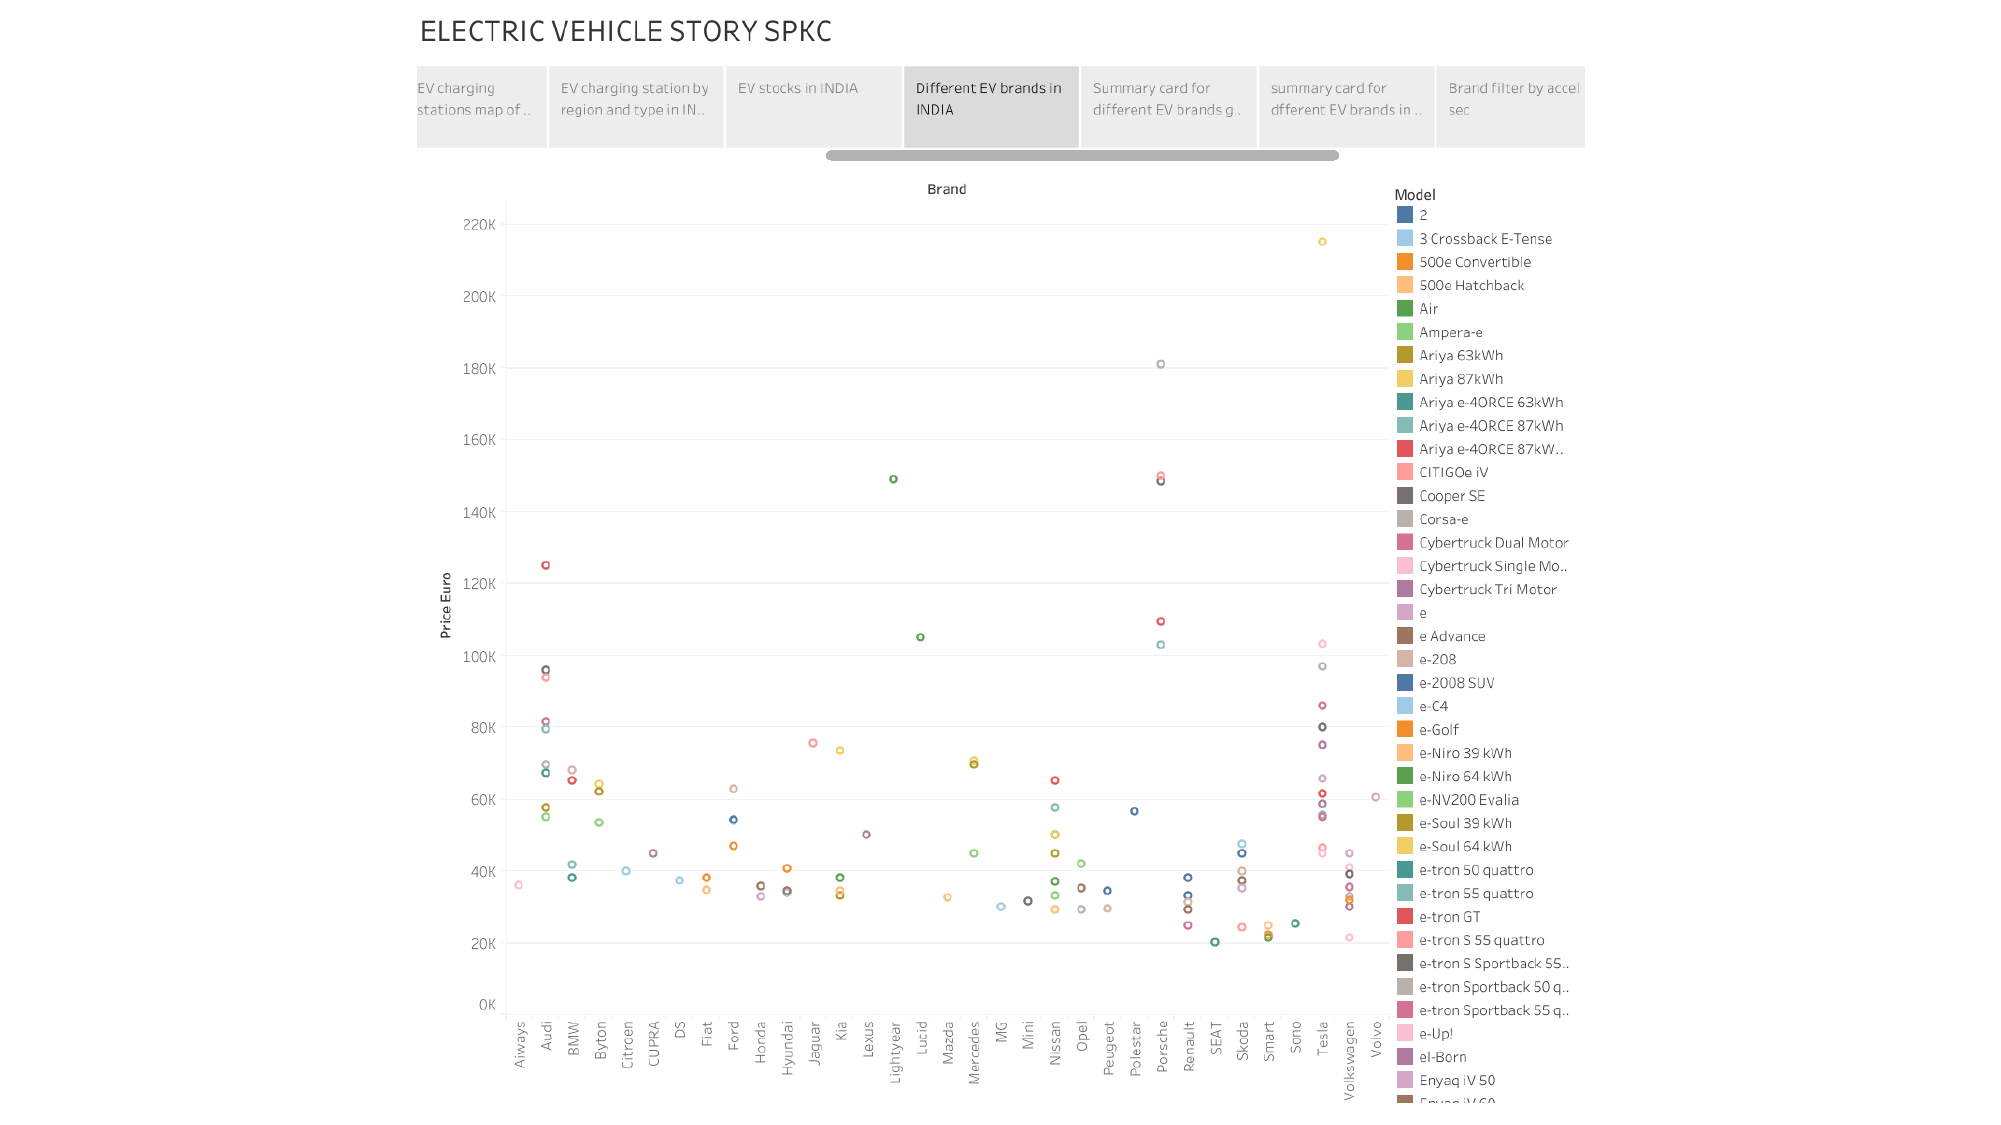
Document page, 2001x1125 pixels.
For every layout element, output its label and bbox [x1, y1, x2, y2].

picture [407, 0, 1593, 1125]
